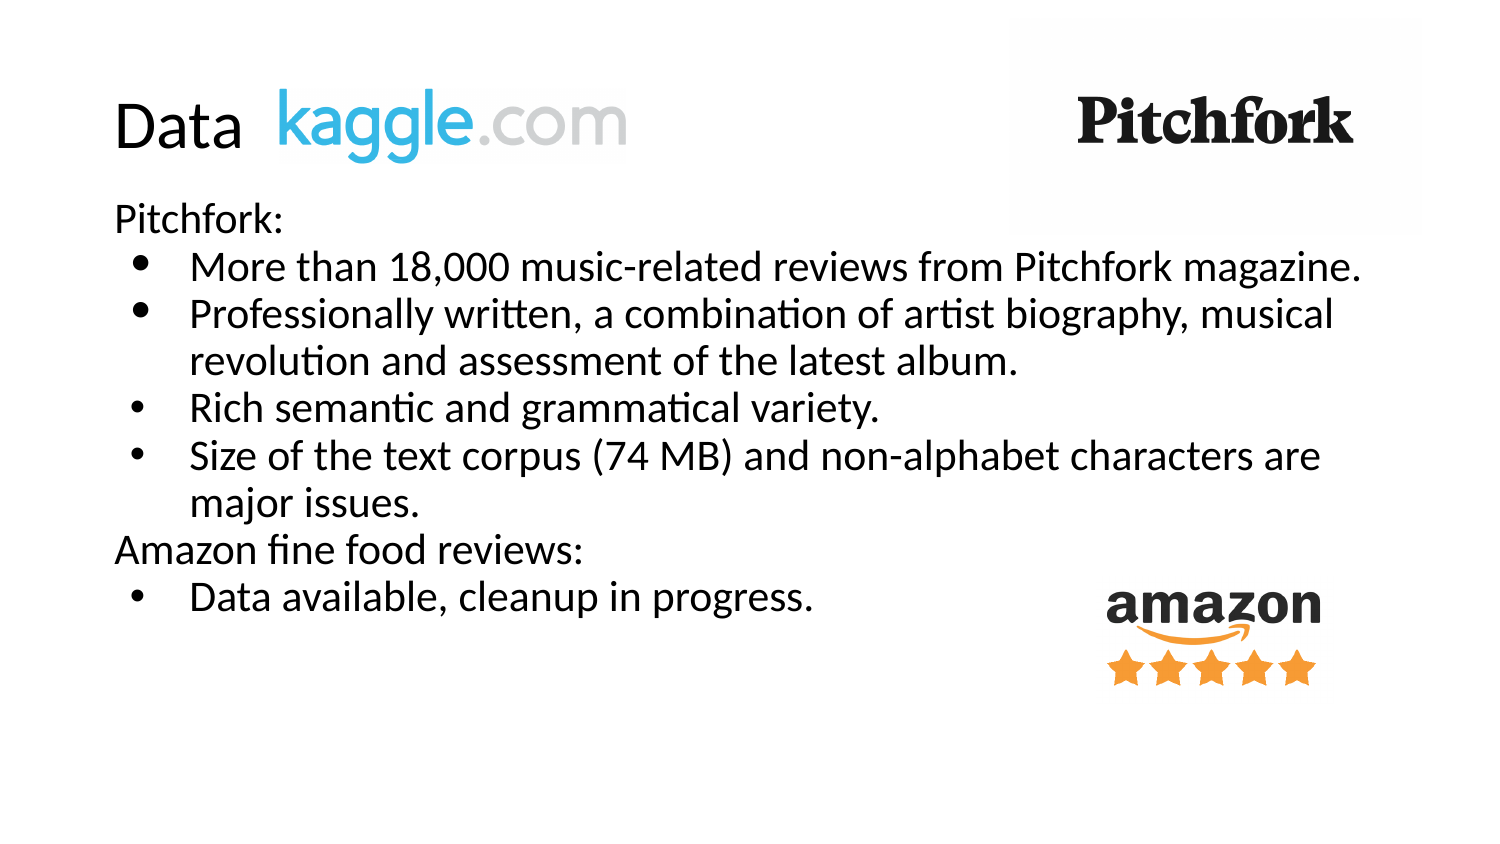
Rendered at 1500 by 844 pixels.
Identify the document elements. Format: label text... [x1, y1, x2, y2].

picture [1008, 18, 1422, 235]
title Data [103, 44, 1003, 190]
list Pitchfork: More than 18,000 music-related reviews from Pitchfork magazine. Professionally written, a combination of artist biography, musical revolution and assessment of the latest album. Rich semantic and grammatical variety. Size of the text corpus (74 MB) and non-alphabet characters are major issues. Amazon fine food reviews: Data available, cleanup in progress. [103, 190, 1397, 726]
picture [279, 88, 626, 165]
picture [1096, 576, 1334, 705]
